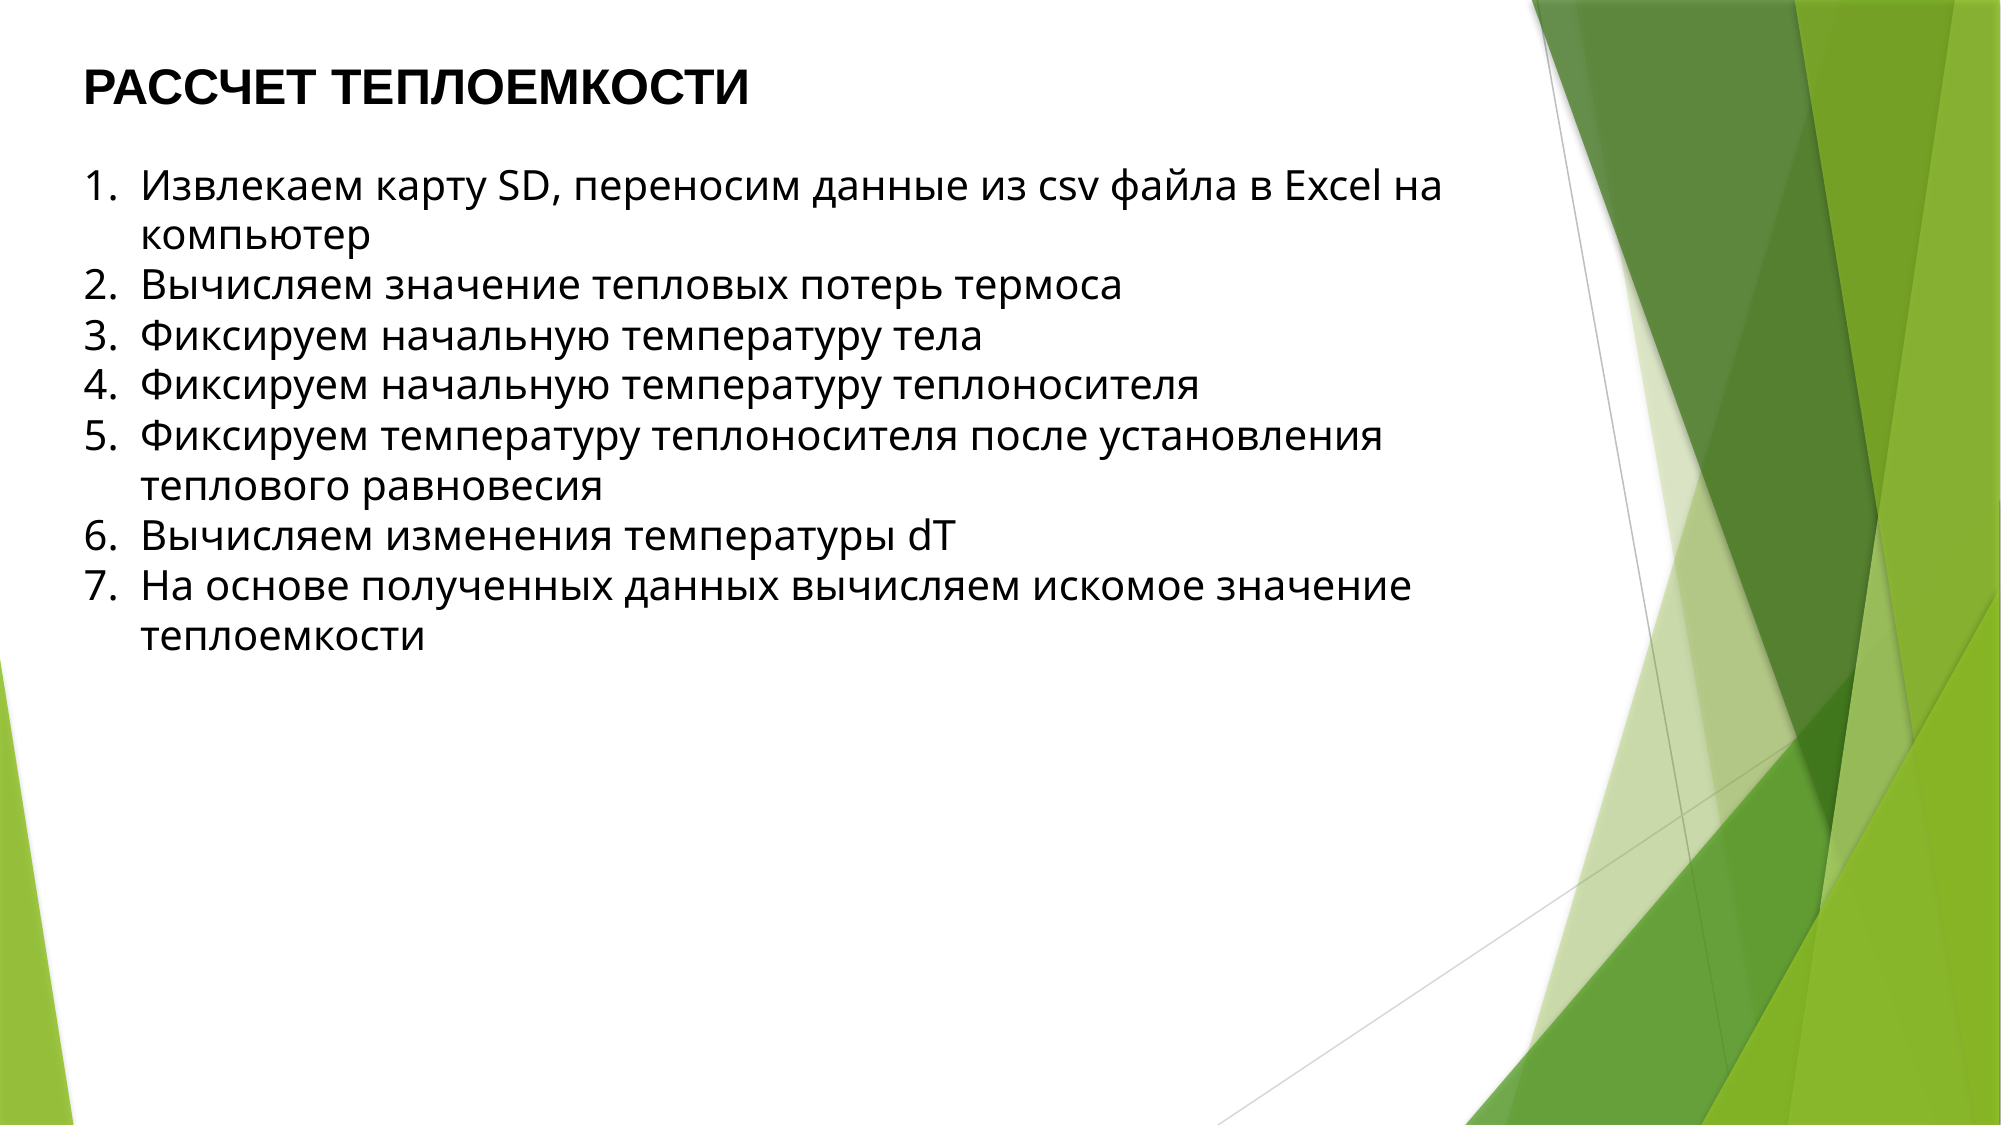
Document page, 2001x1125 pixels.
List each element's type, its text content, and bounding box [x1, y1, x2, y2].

text_box Извлекаем карту SD, переносим данные из csv файла в Excel на компьютер Вычисляем значение тепловых потерь термоса Фиксируем начальную температуру тела Фиксируем начальную температуру теплоносителя Фиксируем температуру теплоносителя после установления теплового равновесия Вычисляем изменения температуры dT На основе полученных данных вычисляем искомое значение теплоемкости [68, 150, 1585, 666]
title РАССЧЕТ ТЕПЛОЕМКОСТИ [68, 47, 1480, 140]
